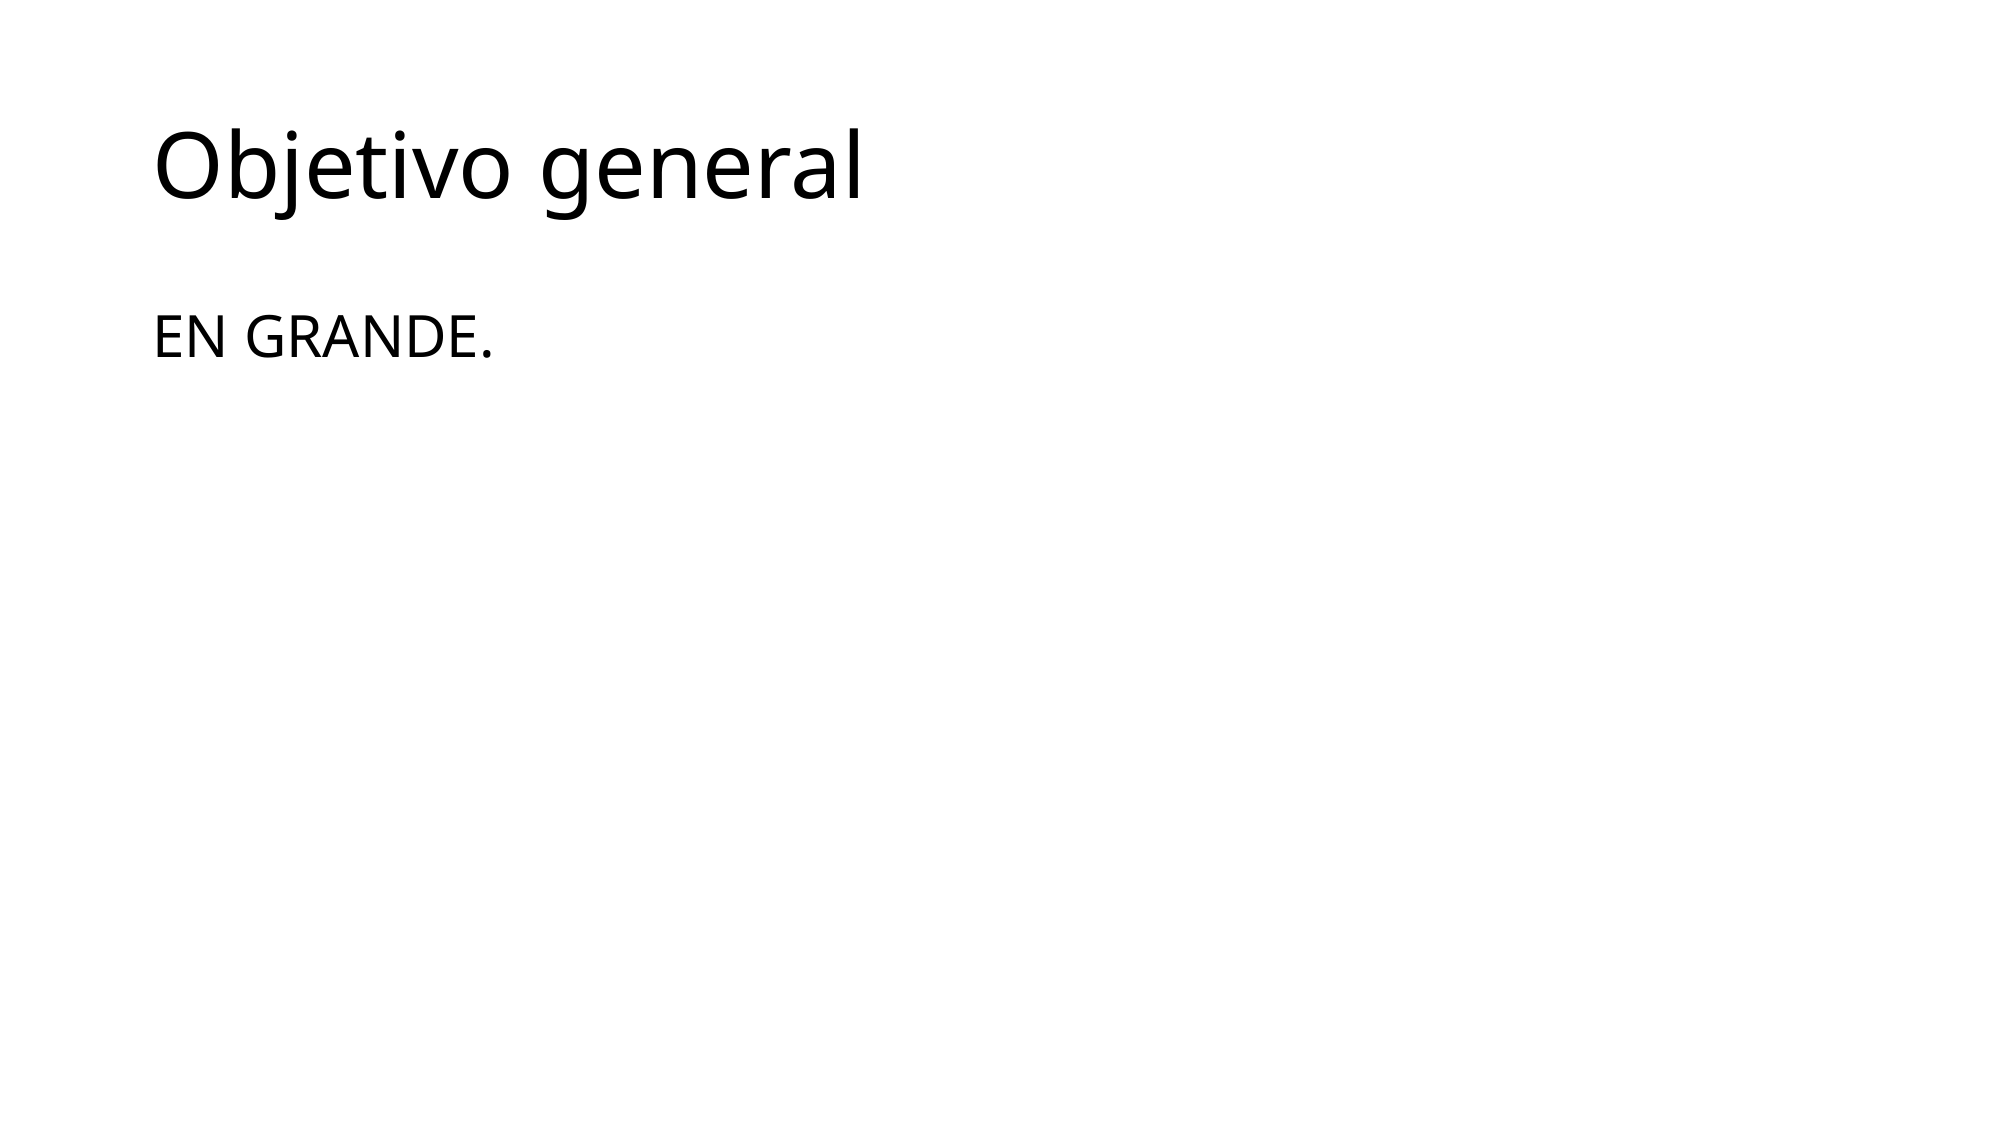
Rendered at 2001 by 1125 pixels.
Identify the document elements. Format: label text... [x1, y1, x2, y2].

title Objetivo general [137, 59, 1863, 278]
list EN GRANDE. [137, 299, 1863, 1014]
